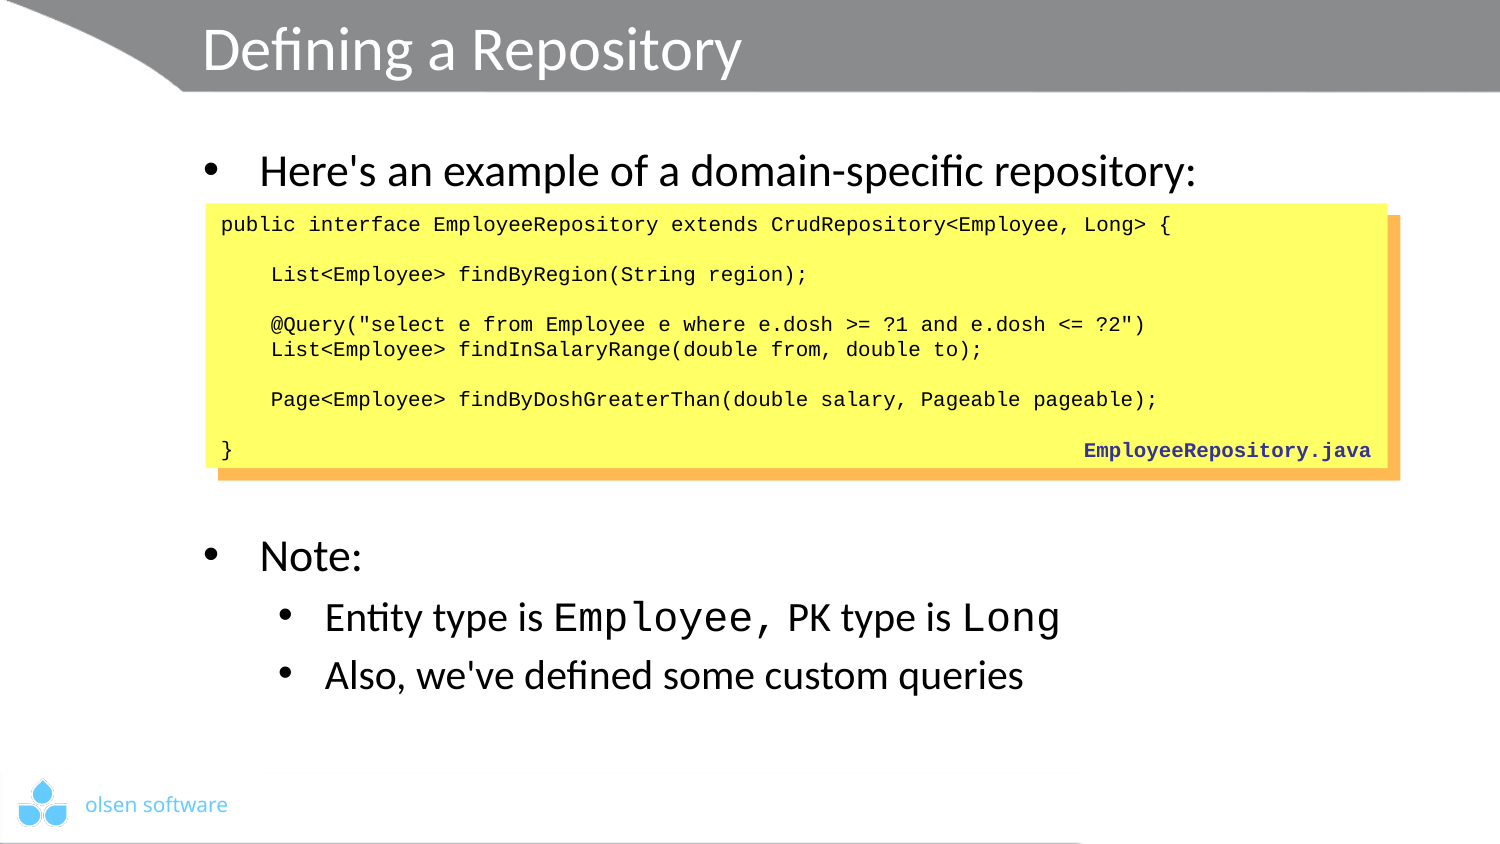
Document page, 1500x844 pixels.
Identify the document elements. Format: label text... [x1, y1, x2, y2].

list Here's an example of a domain-specific repository: Note: Entity type is Employee, PK type is Long Also, we've defined some custom queries [188, 133, 1425, 716]
title Defining a Repository [187, 0, 1426, 93]
picture [0, 0, 1500, 844]
text_box EmployeeRepository.java [1068, 429, 1386, 469]
text_box public interface EmployeeRepository extends CrudRepository<Employee, Long> { List<Employee> findByRegion(String region); @Query("select e from Employee e where e.dosh >= ?1 and e.dosh <= ?2") List<Employee> findInSalaryRange(double from, double to); Page<Employee> findByDoshGreaterThan(double salary, Pageable pageable); } [205, 203, 1388, 469]
